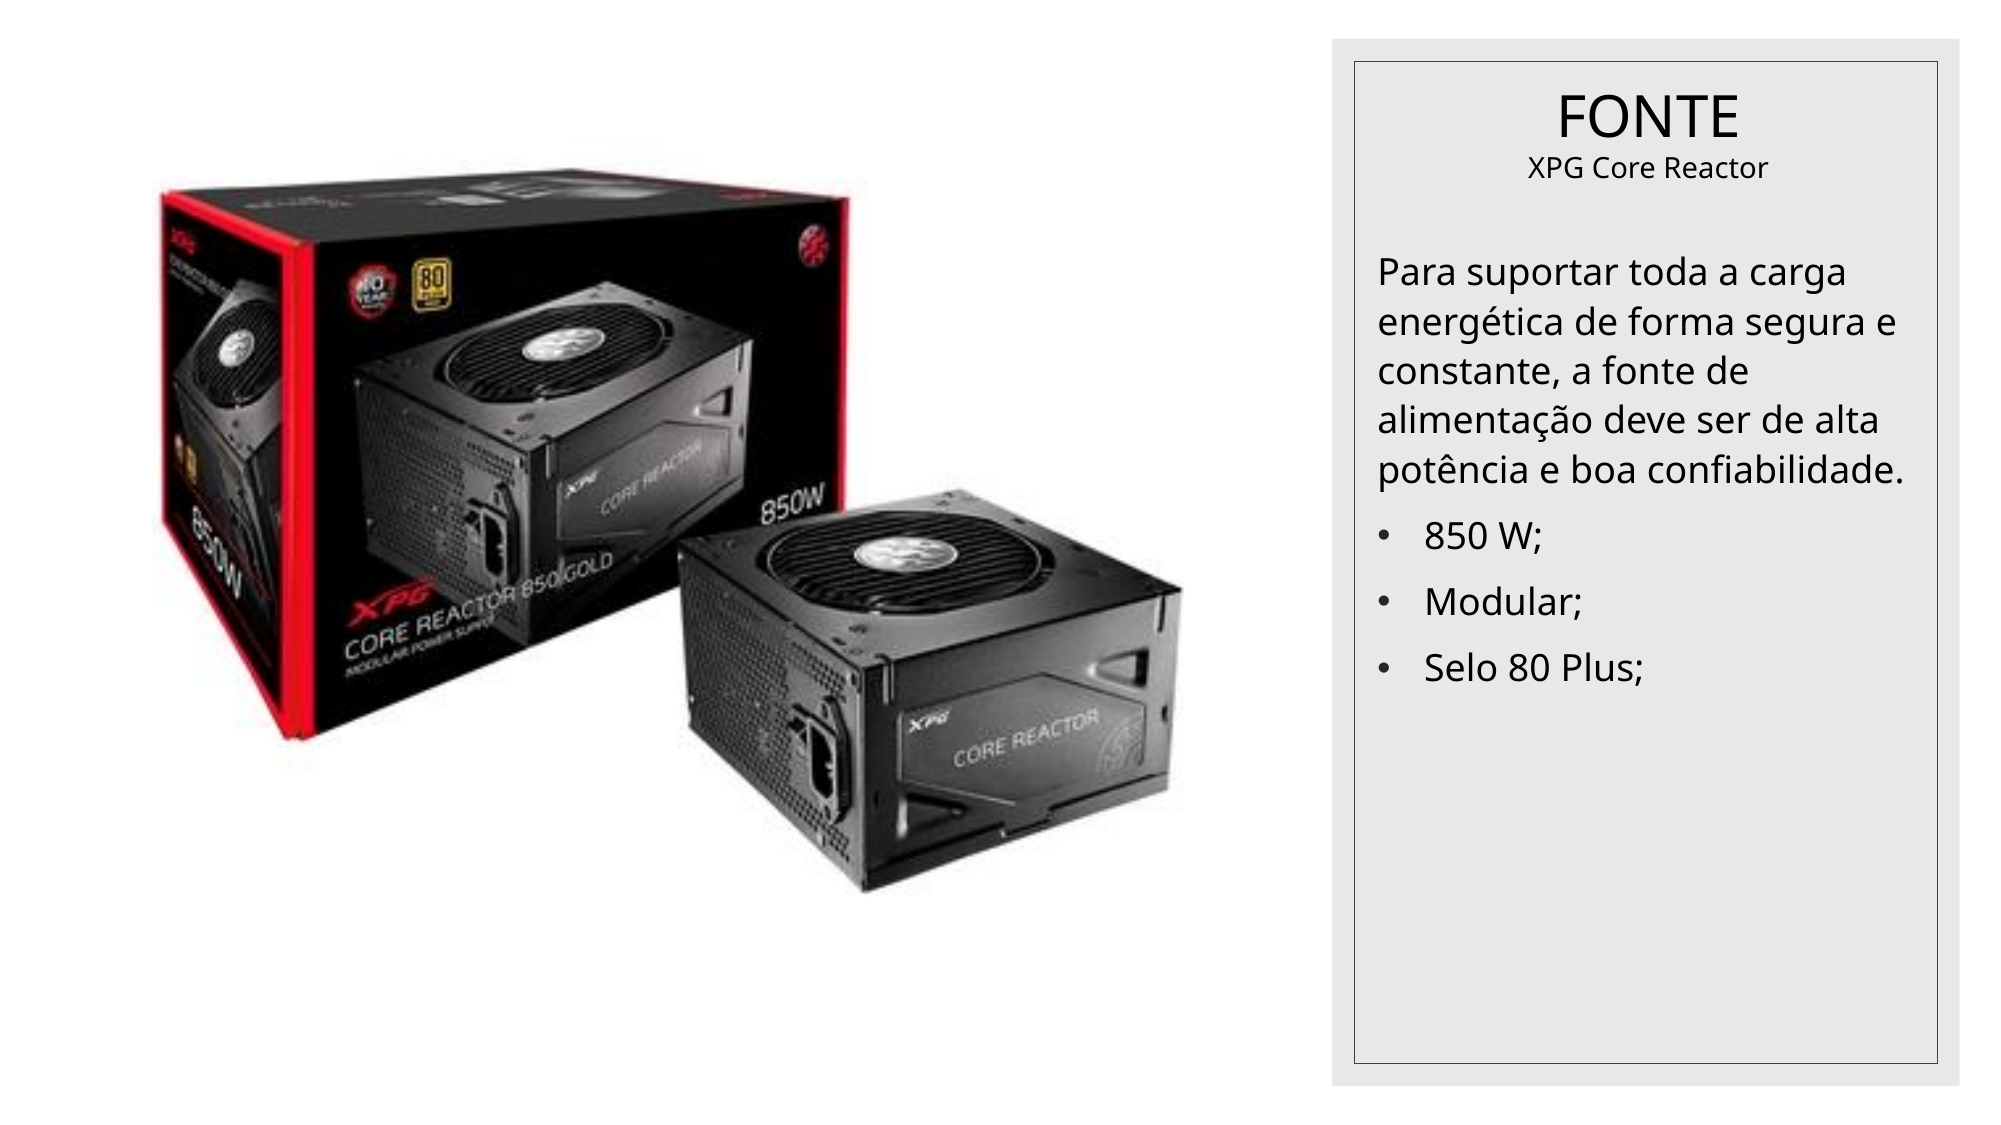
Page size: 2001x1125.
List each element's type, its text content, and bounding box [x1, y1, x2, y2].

list Para suportar toda a carga energética de forma segura e constante, a fonte de alimentação deve ser de alta potência e boa confiabilidade. 850 W; Modular; Selo 80 Plus; [1362, 236, 1935, 1052]
title FONTE XPG Core Reactor [1362, 73, 1935, 192]
picture [152, 11, 1192, 1052]
